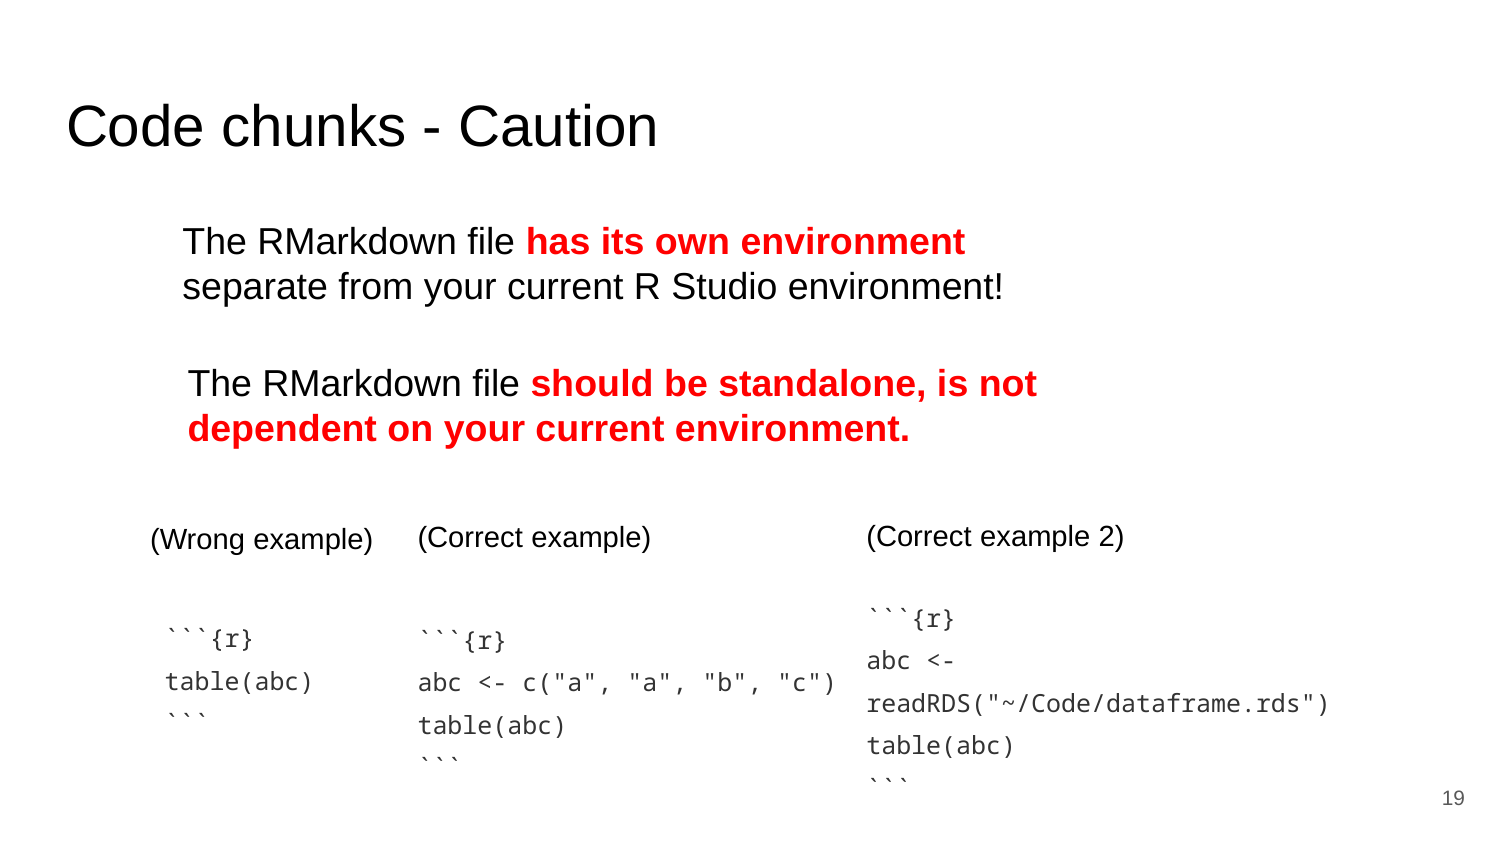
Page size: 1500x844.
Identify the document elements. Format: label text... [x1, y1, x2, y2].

text_box ```{r} table(abc) ``` [135, 604, 402, 744]
text_box The RMarkdown file has its own environment separate from your current R Studio environment! [167, 201, 1139, 309]
slide_number 19 [1389, 764, 1480, 830]
text_box (Wrong example) [135, 505, 402, 600]
text_box ```{r} abc <- c("a", "a", "b", "c") table(abc) ``` [402, 597, 948, 797]
text_box (Correct example 2) [851, 502, 1287, 597]
text_box ```{r} abc <- readRDS("~/Code/dataframe.rds") table(abc) ``` [851, 596, 1436, 796]
text_box The RMarkdown file should be standalone, is not dependent on your current environment. [172, 343, 1144, 450]
text_box (Correct example) [402, 503, 803, 598]
title Code chunks - Caution [51, 72, 1449, 167]
